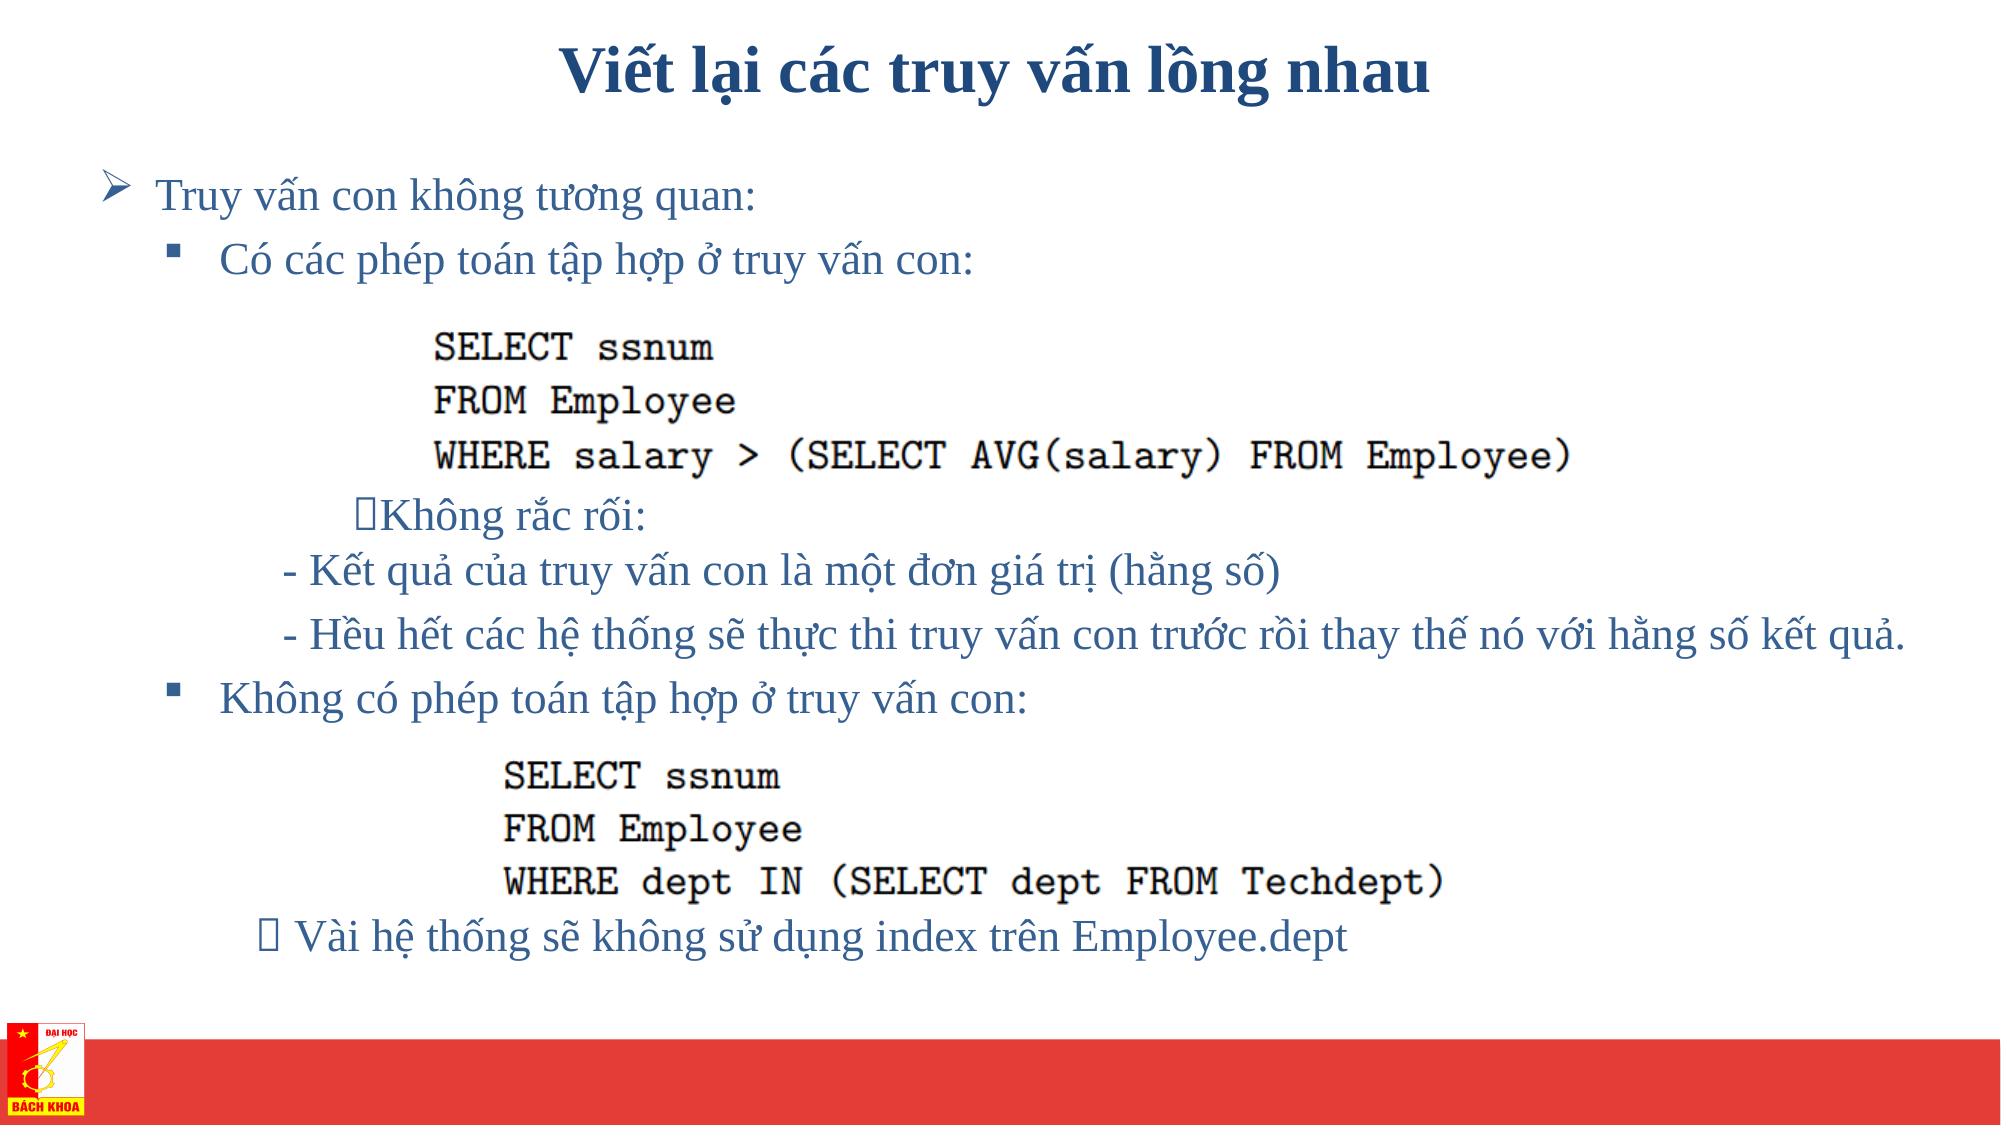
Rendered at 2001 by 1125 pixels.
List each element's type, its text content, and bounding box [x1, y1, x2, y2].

picture [498, 754, 1452, 914]
picture [7, 1023, 85, 1116]
picture [416, 328, 1600, 487]
text_box Viết lại các truy vấn lồng nhau [544, 18, 1448, 193]
list Truy vấn con không tương quan: Có các phép toán tập hợp ở truy vấn con: Không rắc rối: - Kết quả của truy vấn con là một đơn giá trị (hằng số) - Hều hết các hệ thống sẽ thực thi truy vấn con trước rồi thay thế nó với hằng số kết quả. Không có phép toán tập hợp ở truy vấn con:  Vài hệ thống sẽ không sử dụng index trên Employee.dept [83, 157, 1933, 1057]
